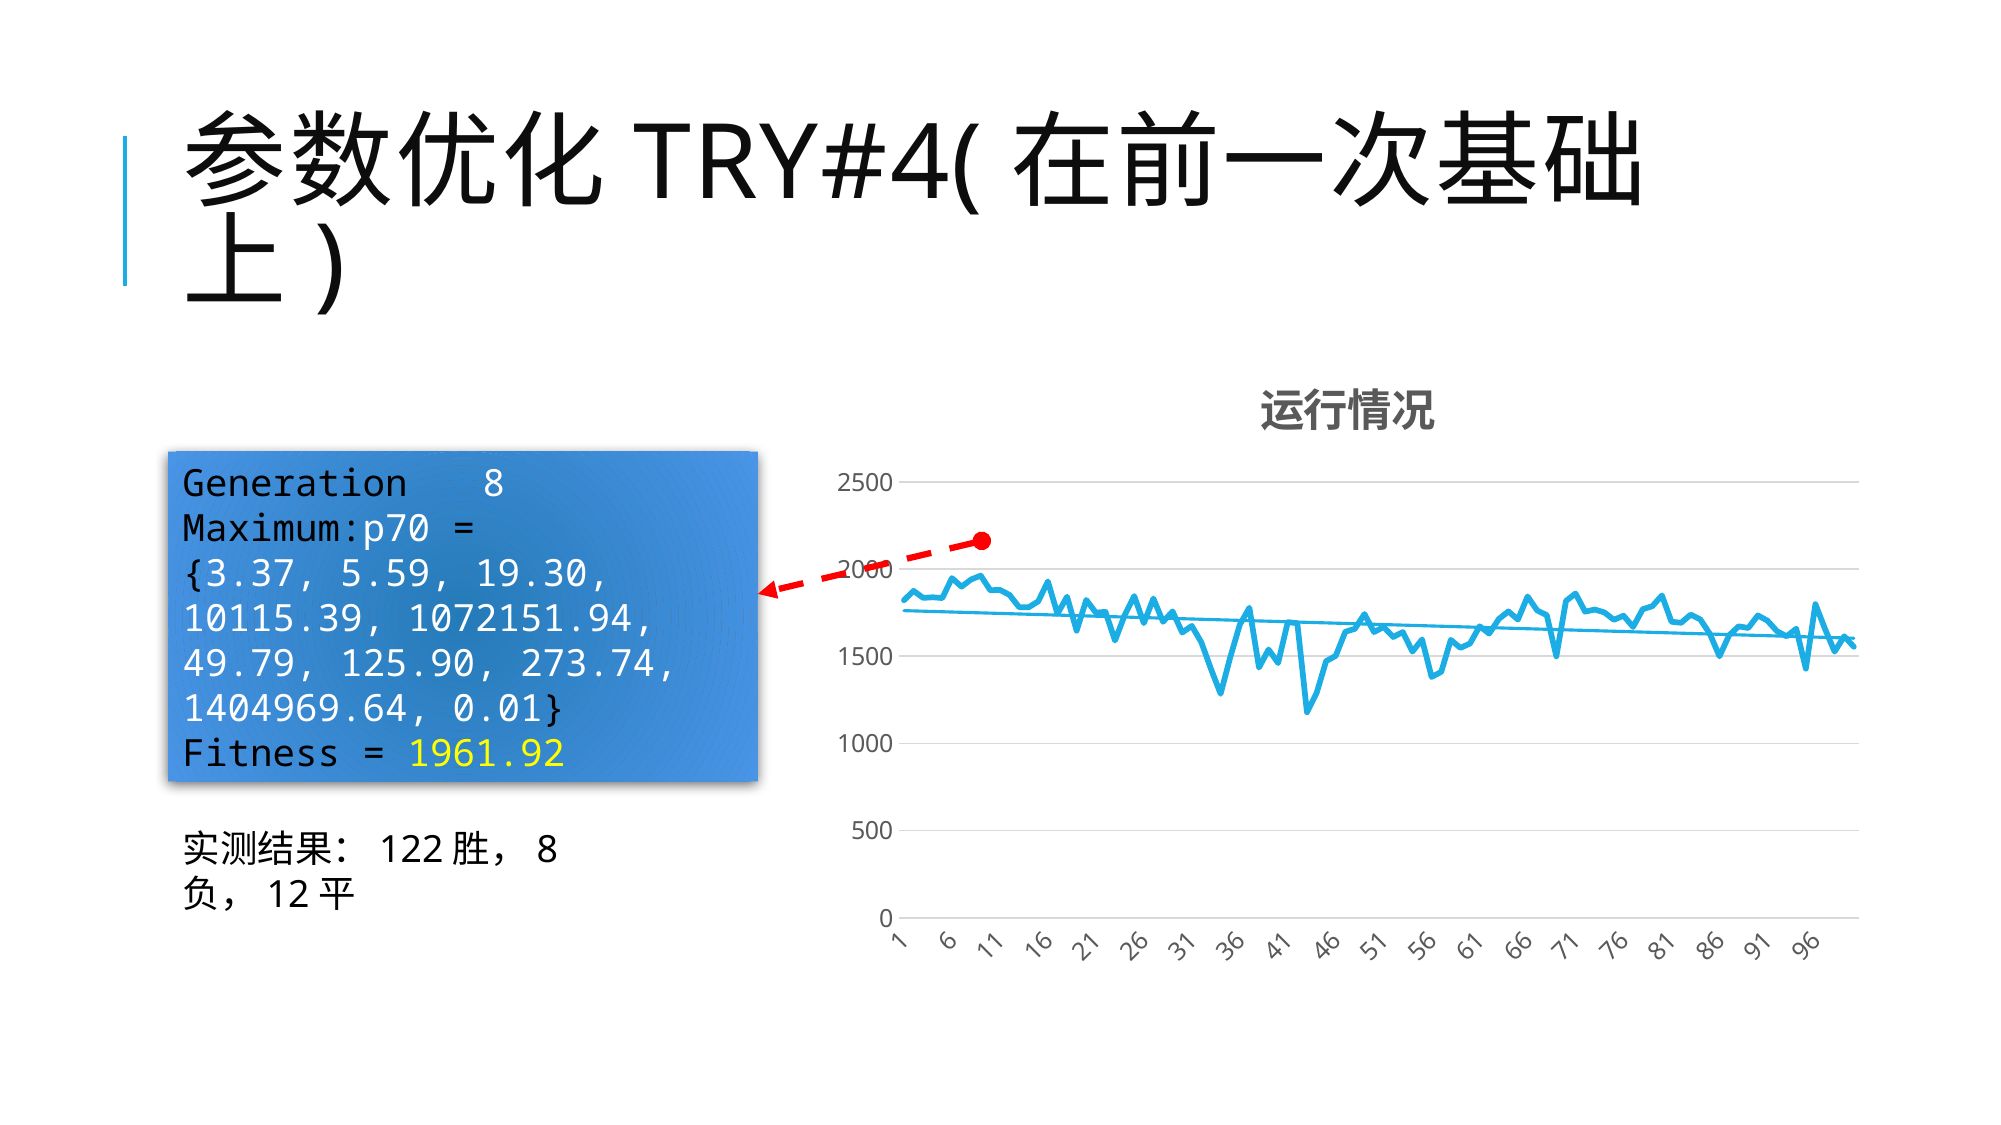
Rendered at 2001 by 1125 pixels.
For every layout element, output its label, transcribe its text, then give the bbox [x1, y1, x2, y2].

text_box 实测结果：122胜，8负，12平 [167, 817, 699, 923]
text_box Generation 8 Maximum:p70 = {3.37, 5.59, 19.30, 10115.39, 1072151.94, 49.79, 125.90, 273.74, 1404969.64, 0.01} Fitness = 1961.92 [168, 451, 758, 782]
chart [815, 341, 1881, 981]
title 参数优化TRY#4(在前一次基础上) [168, 96, 1763, 342]
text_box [757, 540, 982, 595]
